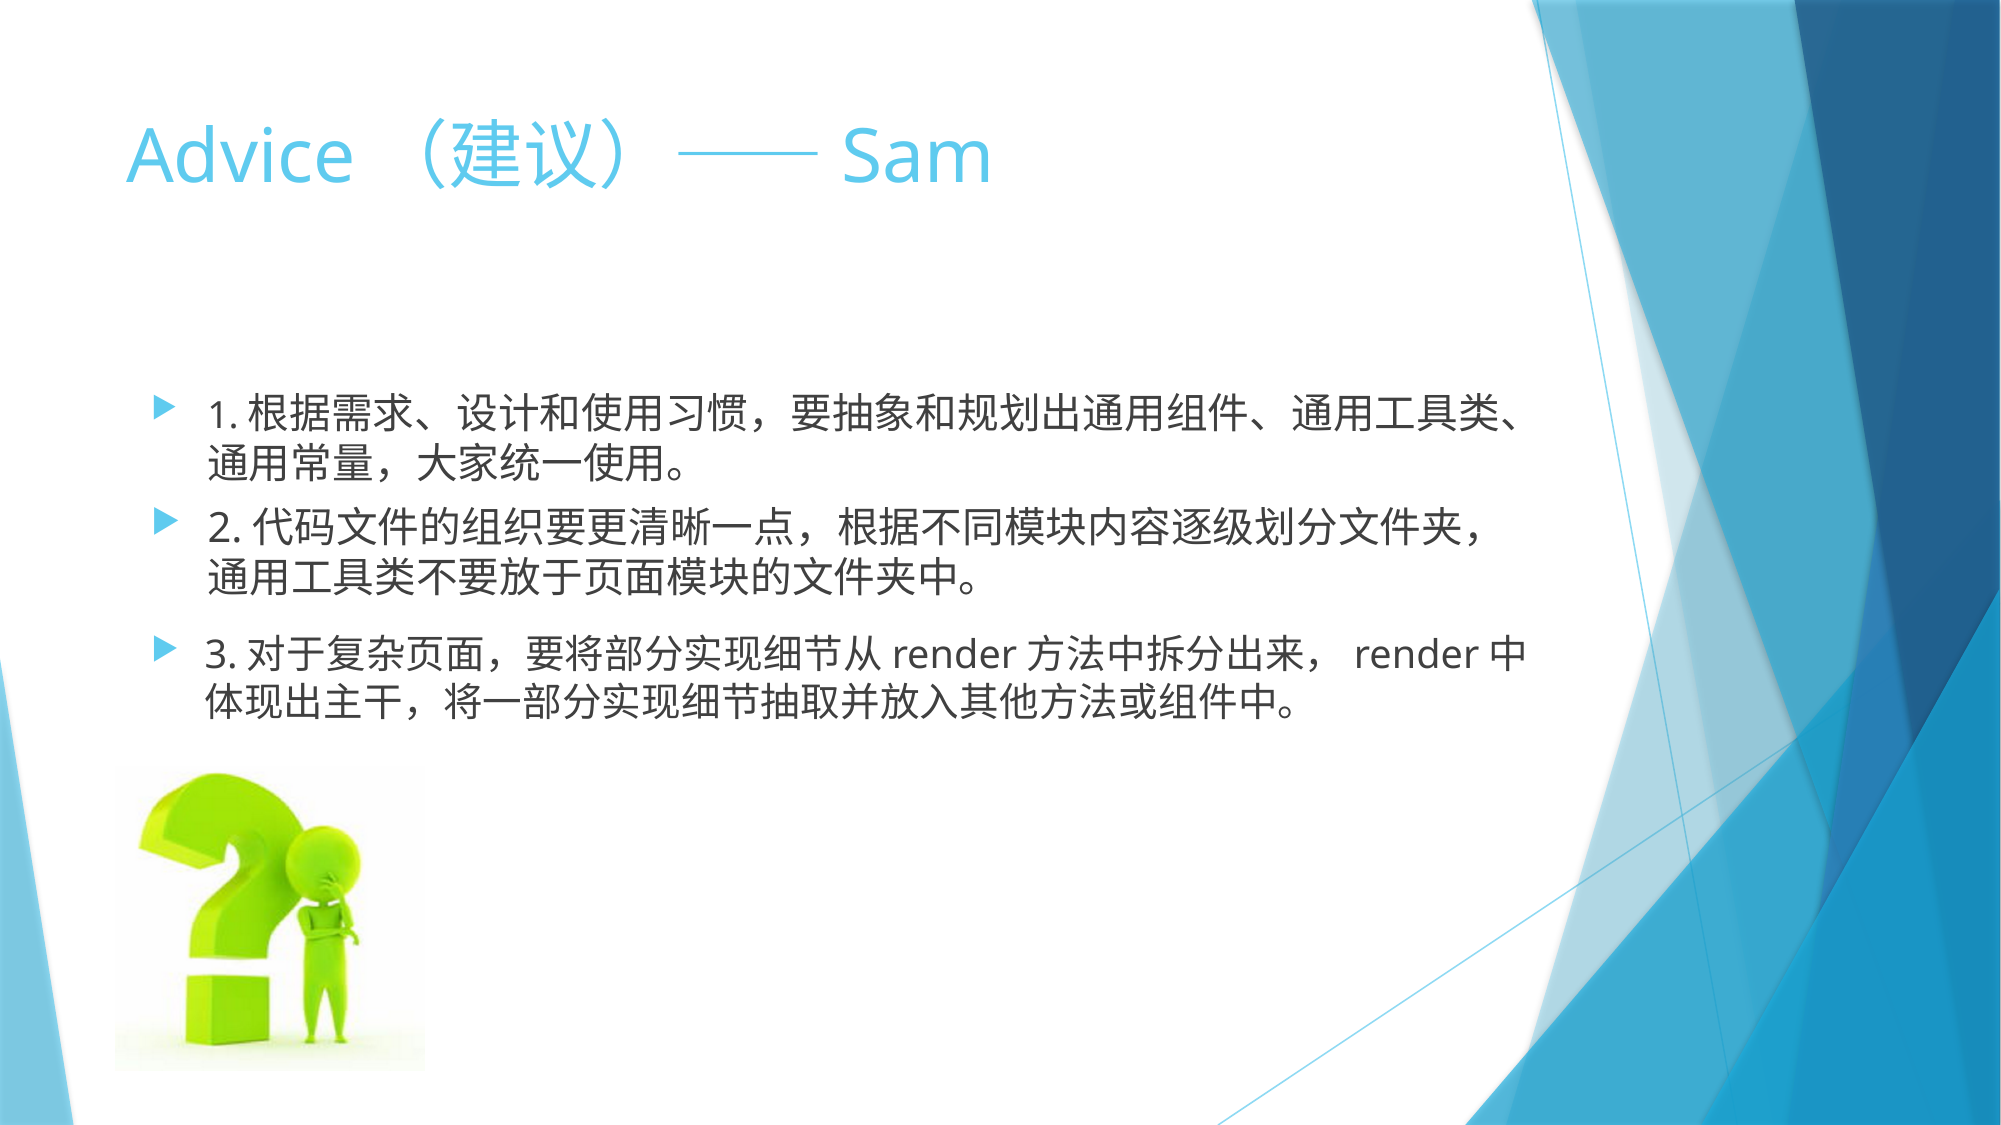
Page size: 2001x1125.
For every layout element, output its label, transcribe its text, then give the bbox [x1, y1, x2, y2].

text_box 3.对于复杂页面，要将部分实现细节从render方法中拆分出来，render中体现出主干，将一部分实现细节抽取并放入其他方法或组件中。 [136, 621, 1547, 774]
list 2.代码文件的组织要更清晰一点，根据不同模块内容逐级划分文件夹，通用工具类不要放于页面模块的文件夹中。 [136, 509, 1547, 621]
text_box 1.根据需求、设计和使用习惯，要抽象和规划出通用组件、通用工具类、通用常量，大家统一使用。 [136, 379, 1547, 509]
title Advice（建议）——Sam [111, 99, 1522, 317]
picture [114, 766, 426, 1071]
